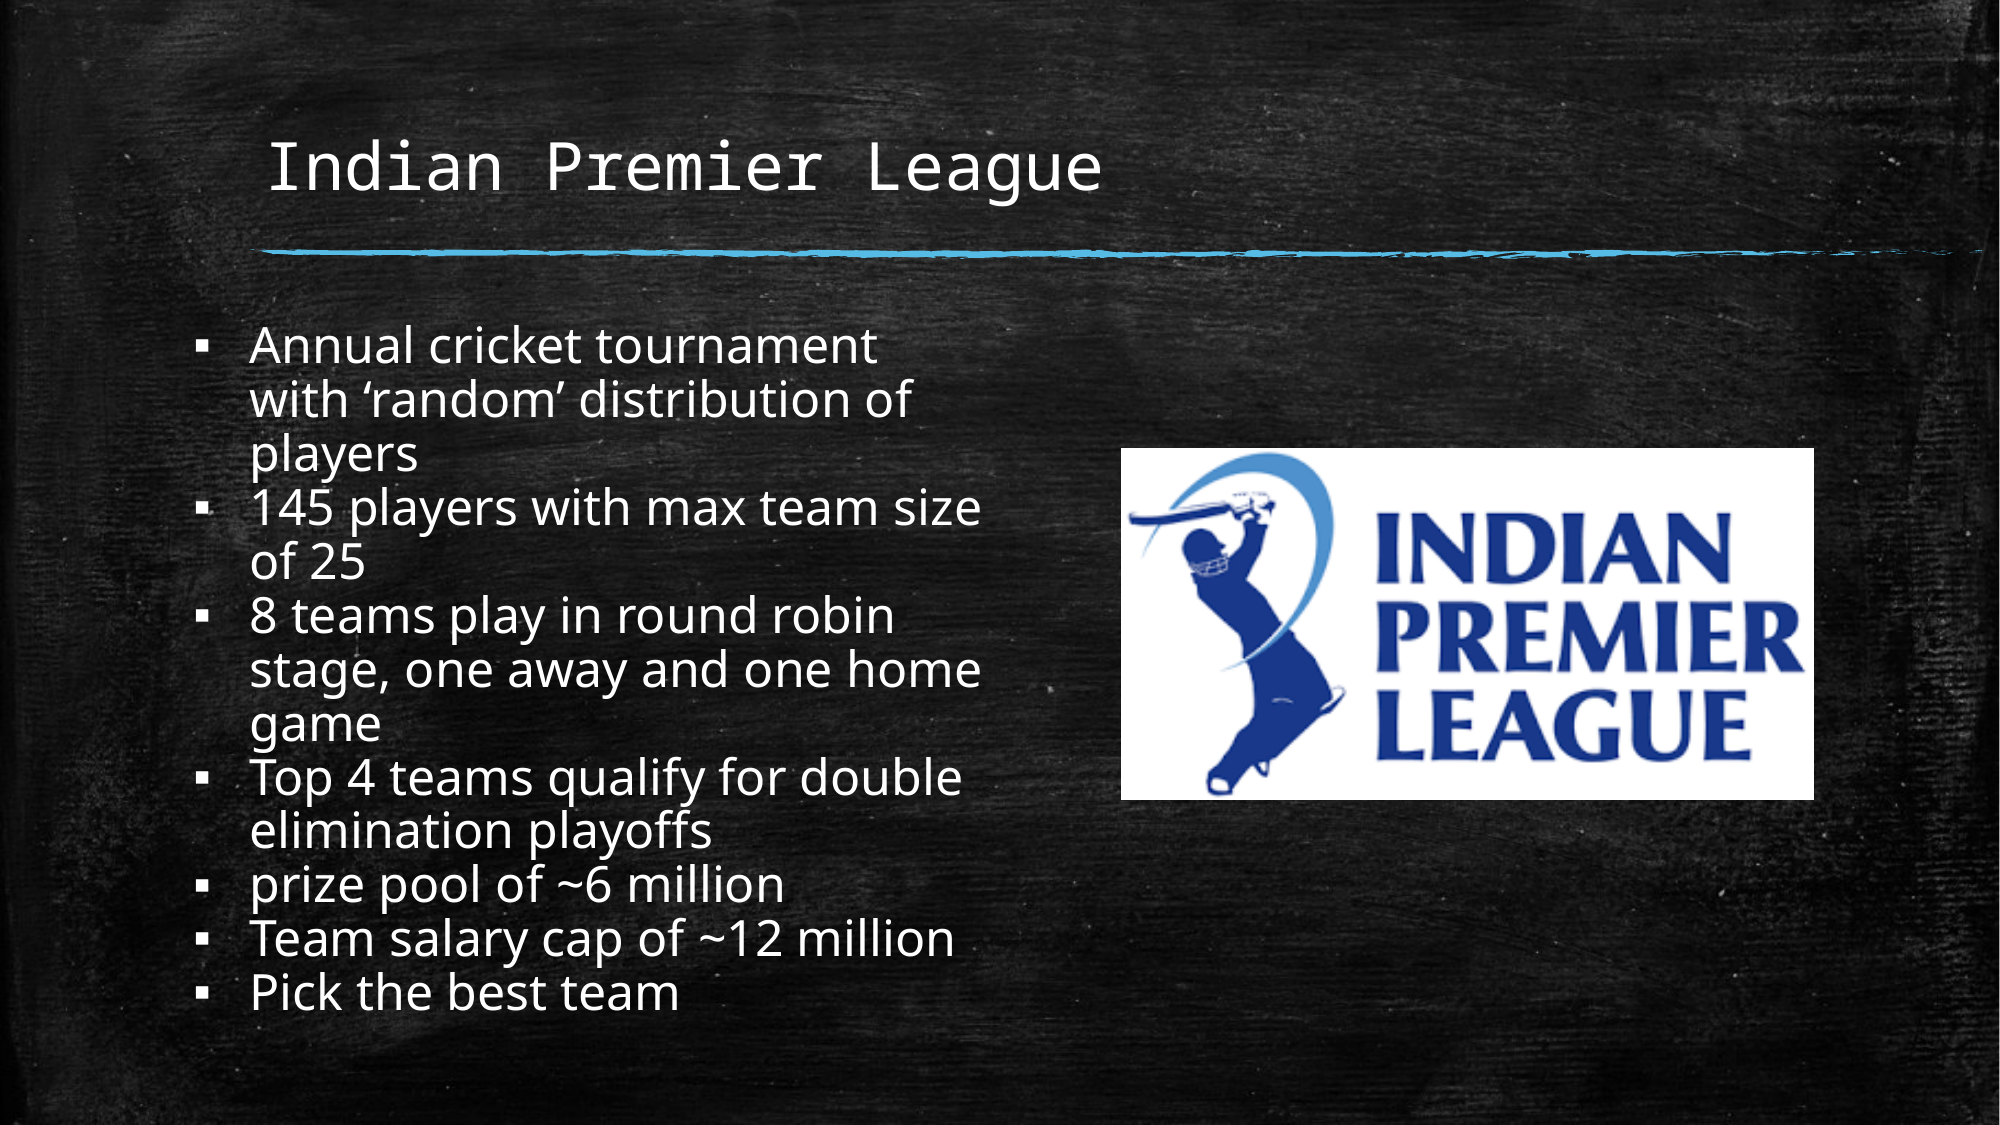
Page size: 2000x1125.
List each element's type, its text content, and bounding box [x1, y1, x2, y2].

title Indian Premier League [249, 45, 1750, 213]
list Annual cricket tournament with ‘random’ distribution of players 145 players with max team size of 25 8 teams play in round robin stage, one away and one home game Top 4 teams qualify for double elimination playoffs prize pool of ~6 million Team salary cap of ~12 million Pick the best team [159, 312, 1000, 1041]
picture [0, 0, 2000, 1125]
